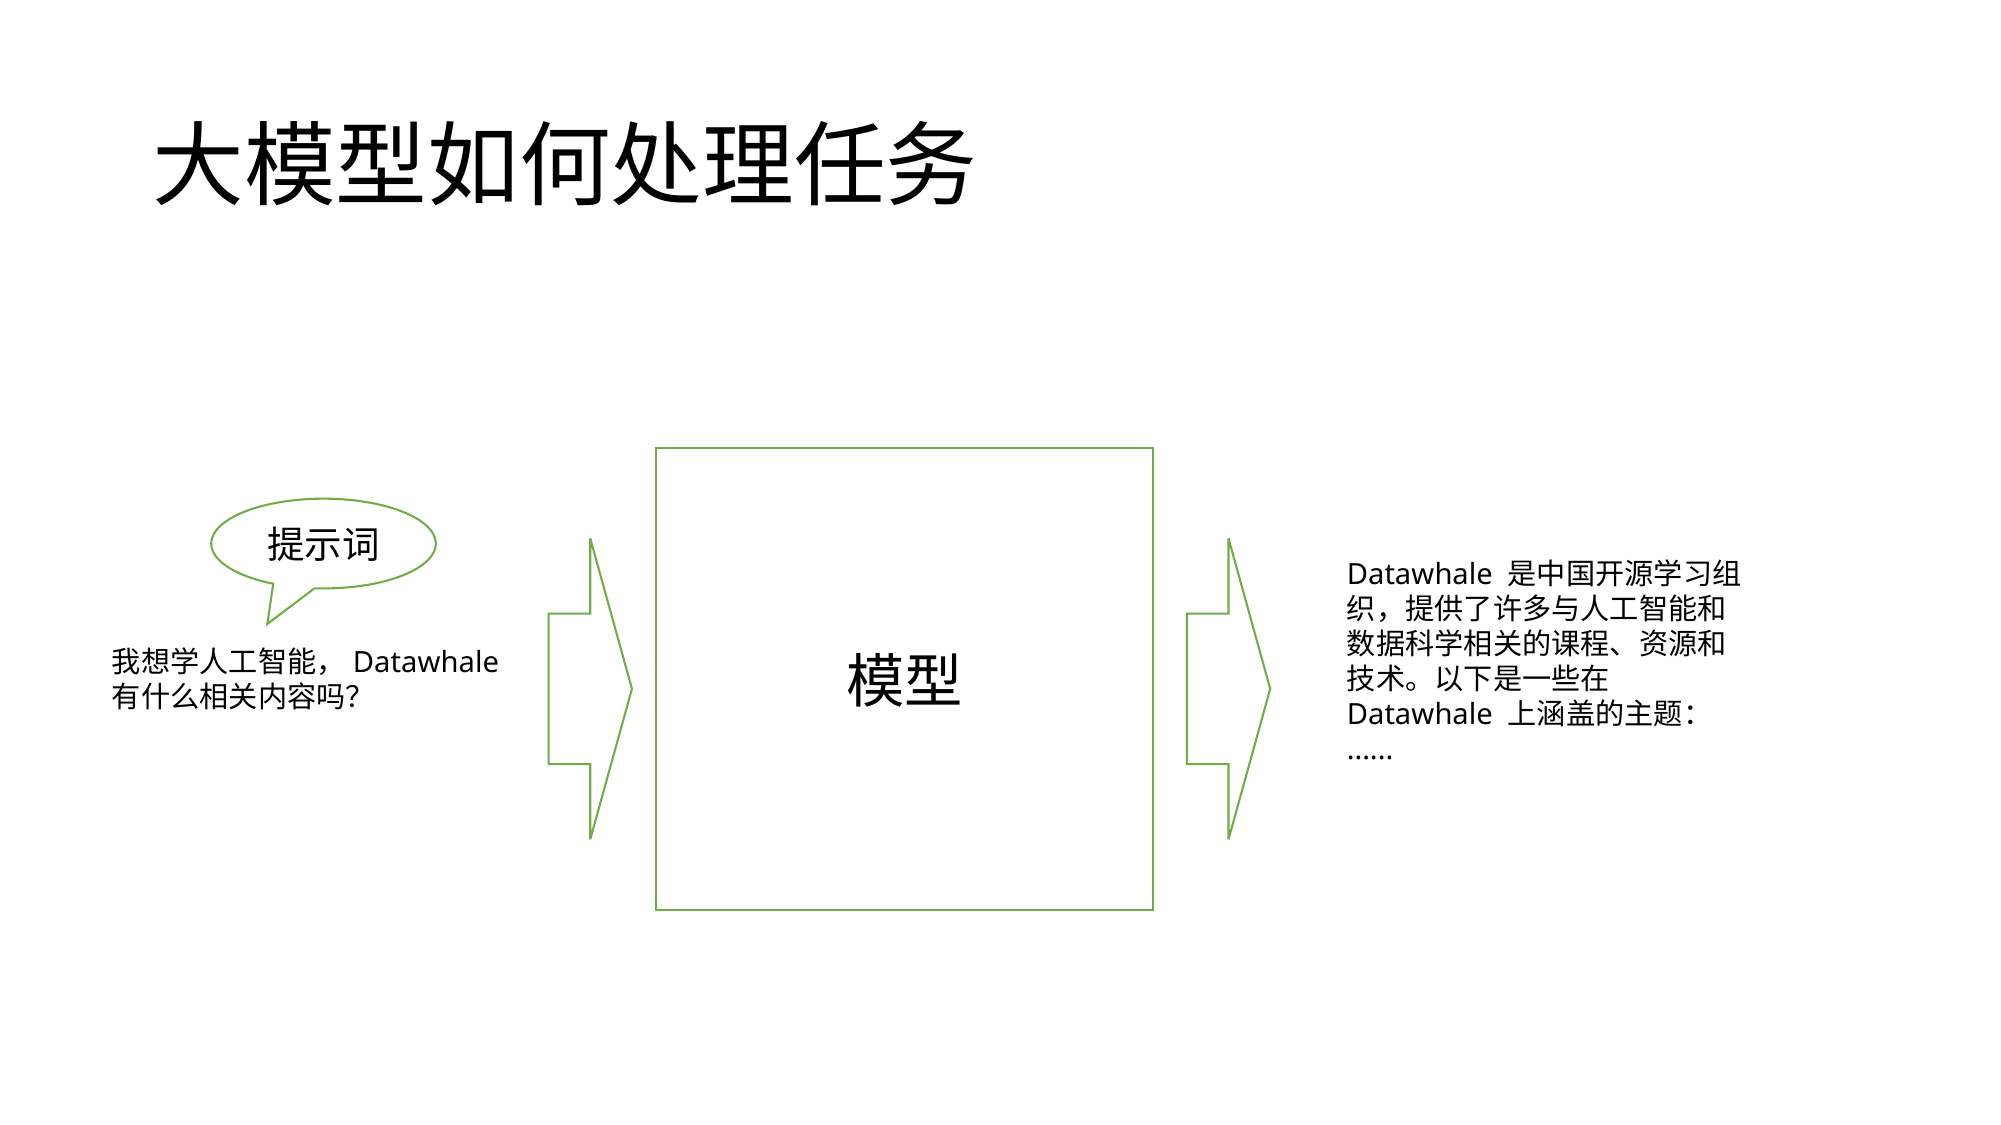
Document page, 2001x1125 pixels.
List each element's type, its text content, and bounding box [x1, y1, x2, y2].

text_box Datawhale 是中国开源学习组织，提供了许多与人工智能和数据科学相关的课程、资源和技术。以下是一些在 Datawhale 上涵盖的主题： ...... [1332, 547, 1757, 773]
title 大模型如何处理任务 [137, 59, 1298, 278]
text_box [547, 538, 634, 840]
text_box [1185, 538, 1272, 840]
text_box 我想学人工智能，Datawhale有什么相关内容吗？ [97, 636, 522, 721]
text_box 模型 [655, 447, 1154, 911]
text_box 提示词 [210, 497, 437, 627]
